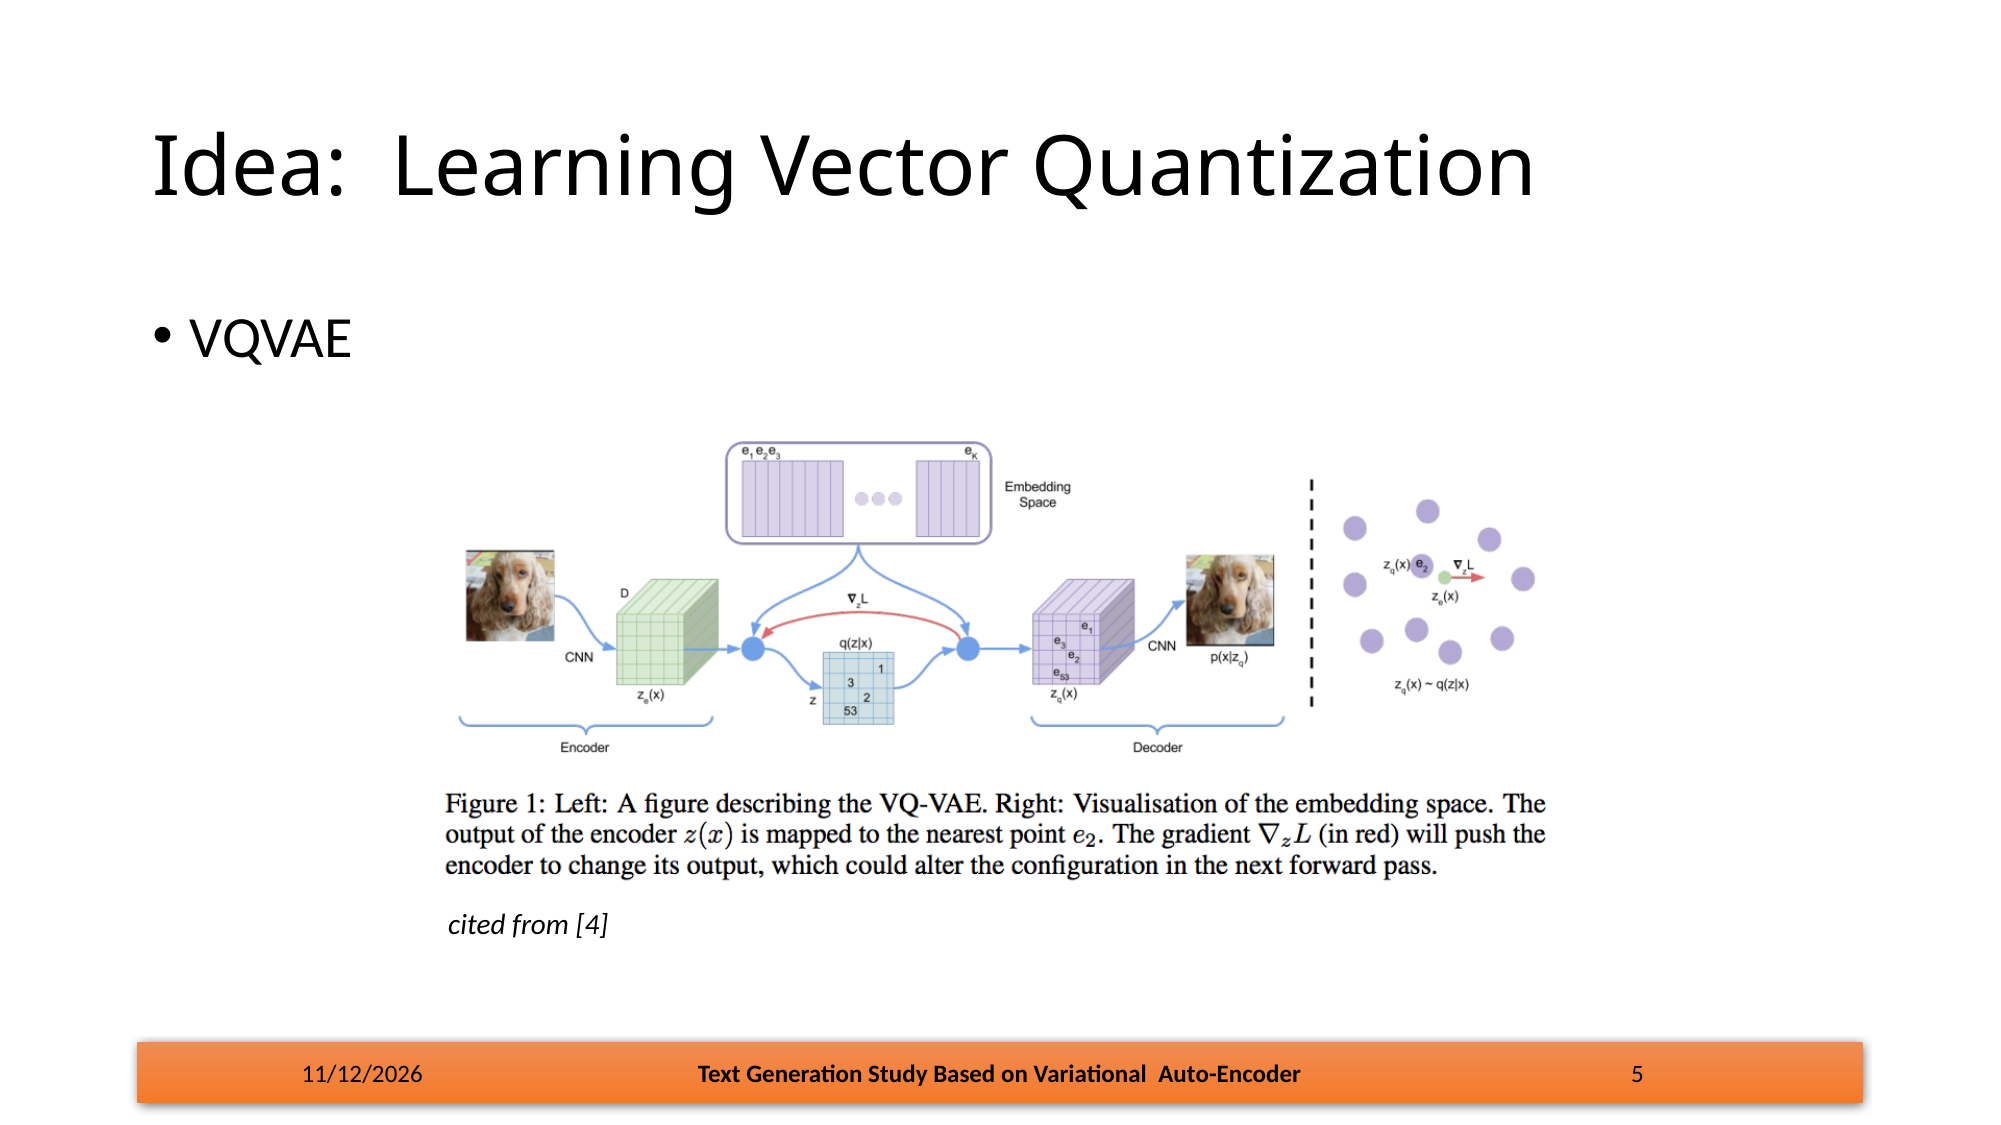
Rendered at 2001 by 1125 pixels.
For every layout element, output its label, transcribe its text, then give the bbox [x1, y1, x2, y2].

text_box cited from [4] [433, 898, 1237, 948]
footer Text Generation Study Based on Variational Auto-Encoder [662, 1042, 1338, 1103]
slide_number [137, 1042, 588, 1103]
title Idea: Learning Vector Quantization [137, 59, 1863, 278]
picture [433, 414, 1567, 898]
list VQVAE [137, 299, 1863, 1014]
slide_number 5 [1412, 1042, 1863, 1103]
